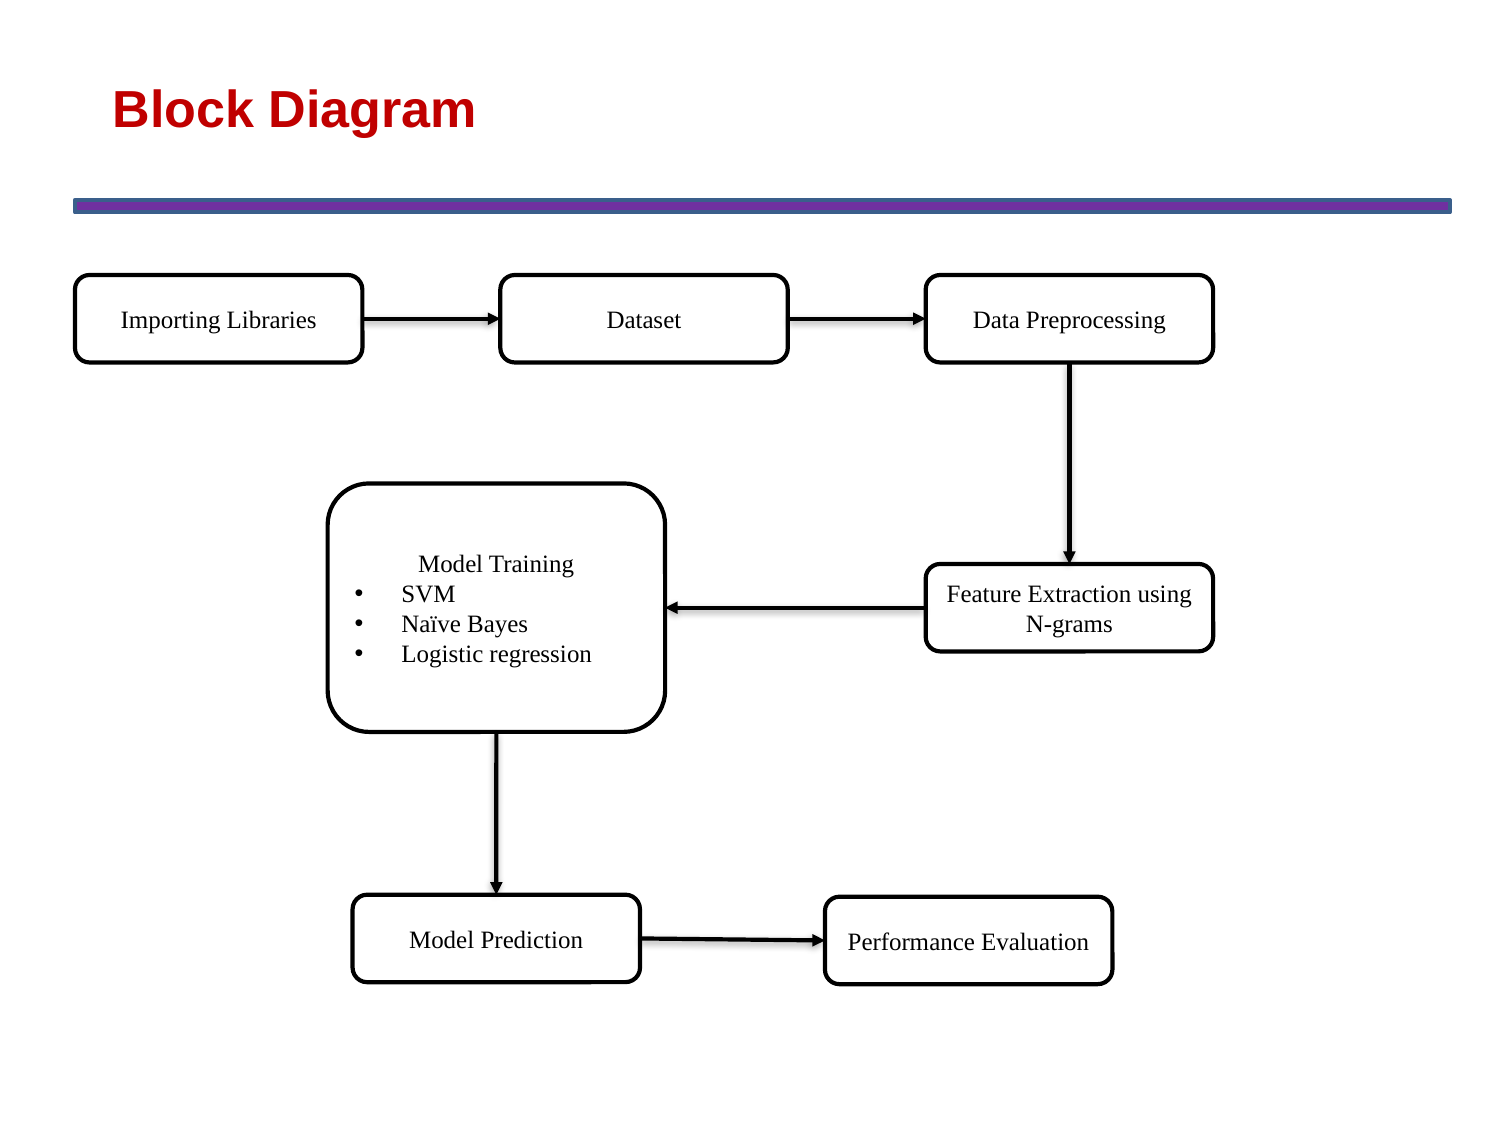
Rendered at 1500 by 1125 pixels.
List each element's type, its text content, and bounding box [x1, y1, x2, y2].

text_box Performance Evaluation [822, 894, 1115, 987]
text_box Importing Libraries [72, 272, 365, 365]
list Block Diagram [112, 75, 1388, 200]
text_box Feature Extraction using N-grams [923, 561, 1216, 654]
text_box Dataset [498, 272, 790, 365]
text_box [75, 200, 1450, 213]
text_box Model Training SVM Naïve Bayes Logistic regression [325, 481, 668, 735]
text_box Data Preprocessing [923, 272, 1216, 365]
text_box Model Prediction [350, 892, 643, 985]
